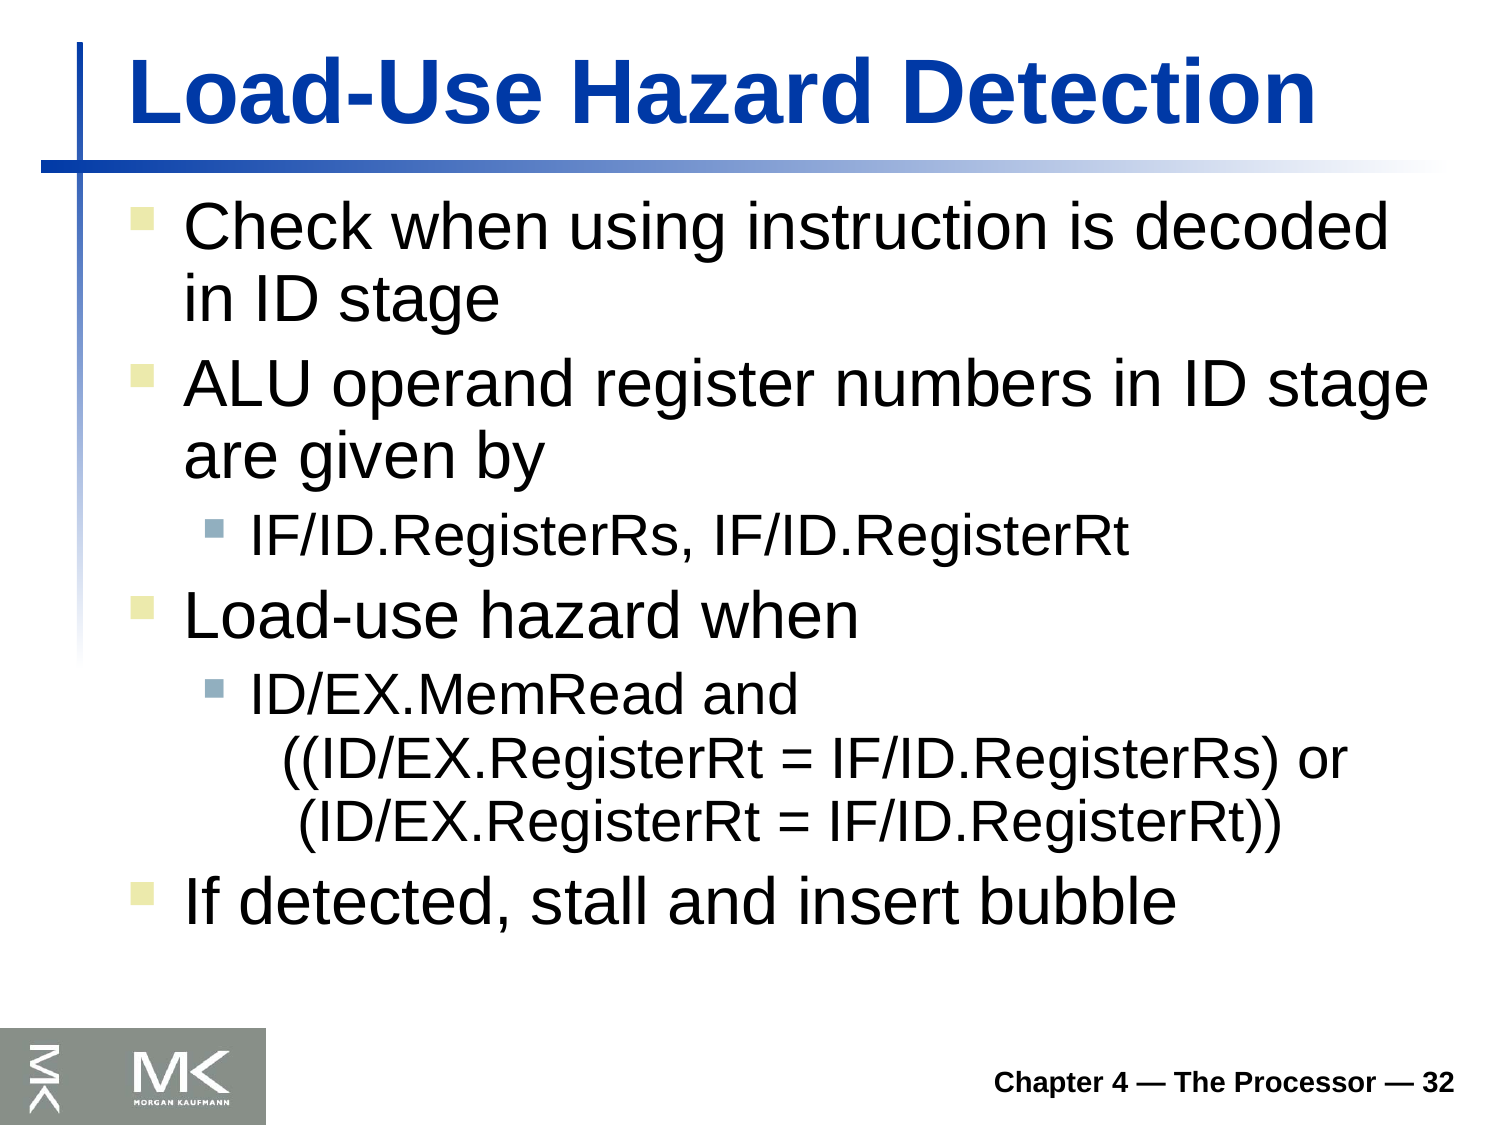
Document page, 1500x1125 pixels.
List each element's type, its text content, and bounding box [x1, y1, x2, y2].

picture [0, 1028, 266, 1125]
list Check when using instruction is decoded in ID stage ALU operand register numbers in ID stage are given by IF/ID.RegisterRs, IF/ID.RegisterRt Load-use hazard when ID/EX.MemRead and ((ID/EX.RegisterRt = IF/ID.RegisterRs) or (ID/EX.RegisterRt = IF/ID.RegisterRt)) If detected, stall and insert bubble [112, 184, 1469, 1024]
title Load-Use Hazard Detection [112, 23, 1468, 149]
footer Chapter 4 — The Processor — 32 [277, 1046, 1471, 1106]
